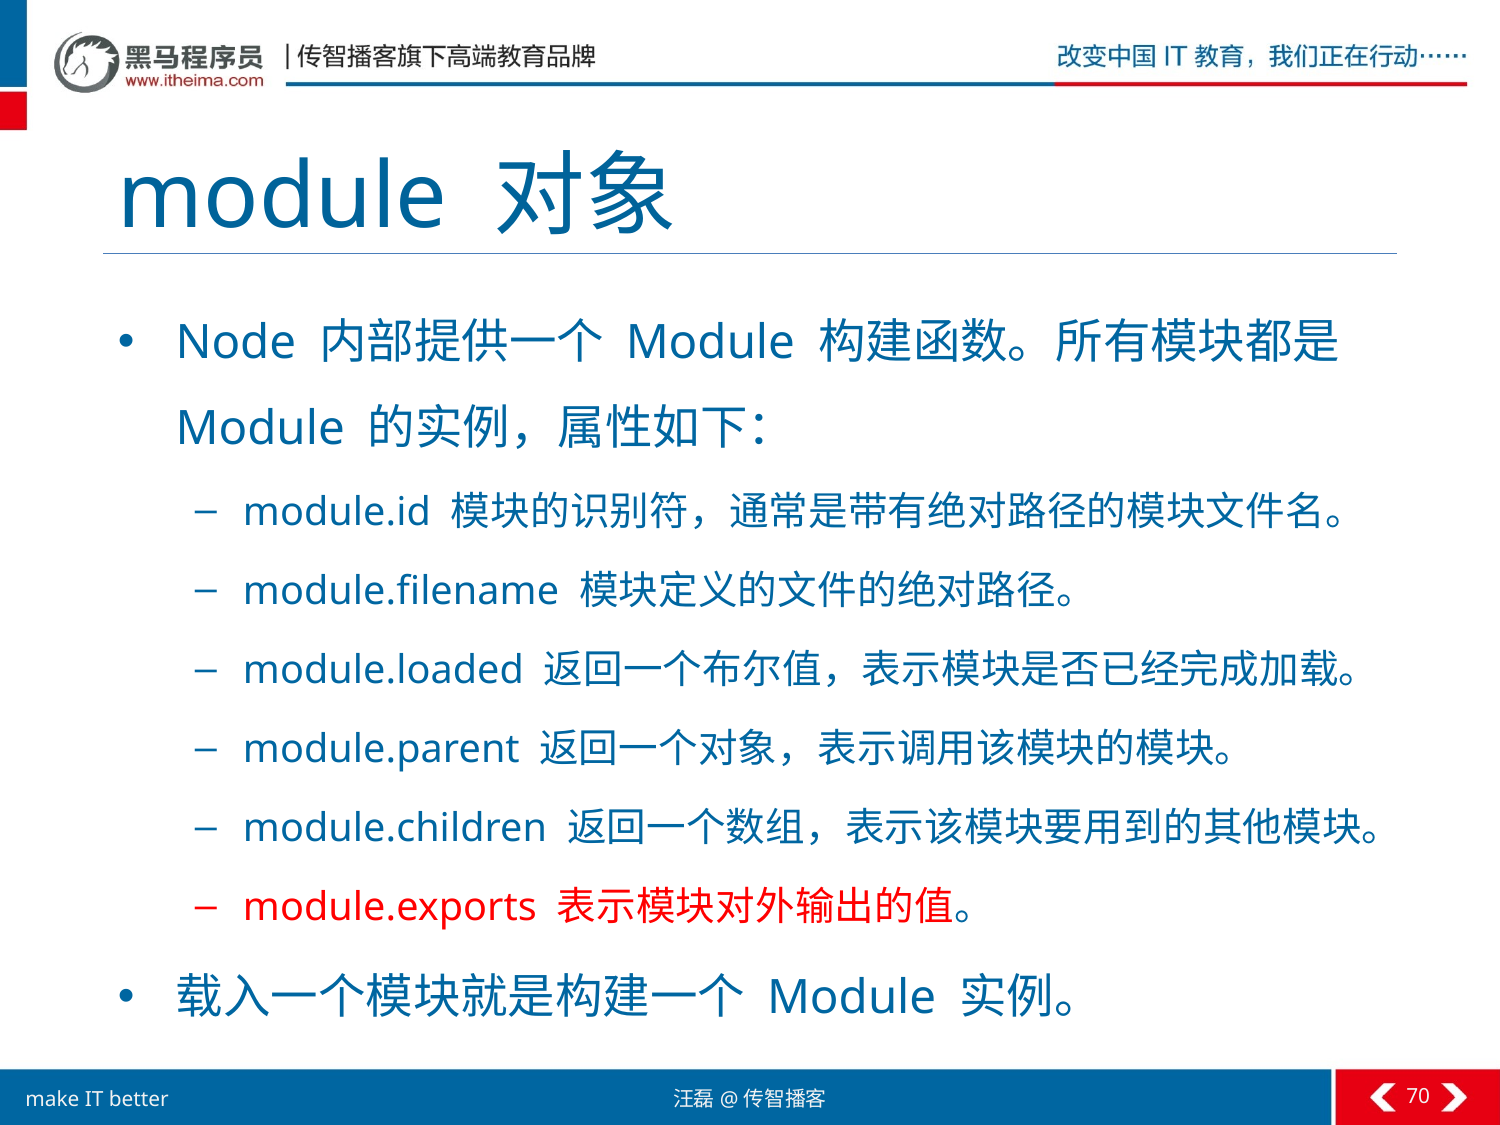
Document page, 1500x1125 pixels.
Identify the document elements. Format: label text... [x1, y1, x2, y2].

slide_number make IT better [10, 1072, 349, 1124]
slide_number 70 [1336, 1070, 1500, 1124]
picture [0, 0, 1500, 1125]
title module 对象 [103, 95, 1397, 254]
list Node 内部提供一个 Module 构建函数。所有模块都是 Module 的实例，属性如下： module.id 模块的识别符，通常是带有绝对路径的模块文件名。 module.filename 模块定义的文件的绝对路径。 module.loaded 返回一个布尔值，表示模块是否已经完成加载。 module.parent 返回一个对象，表示调用该模块的模块。 module.children 返回一个数组，表示该模块要用到的其他模块。 module.exports 表示模块对外输出的值。 载入一个模块就是构建一个 Module 实例。 [103, 275, 1397, 1040]
footer 汪磊@传智播客 [496, 1071, 1004, 1124]
